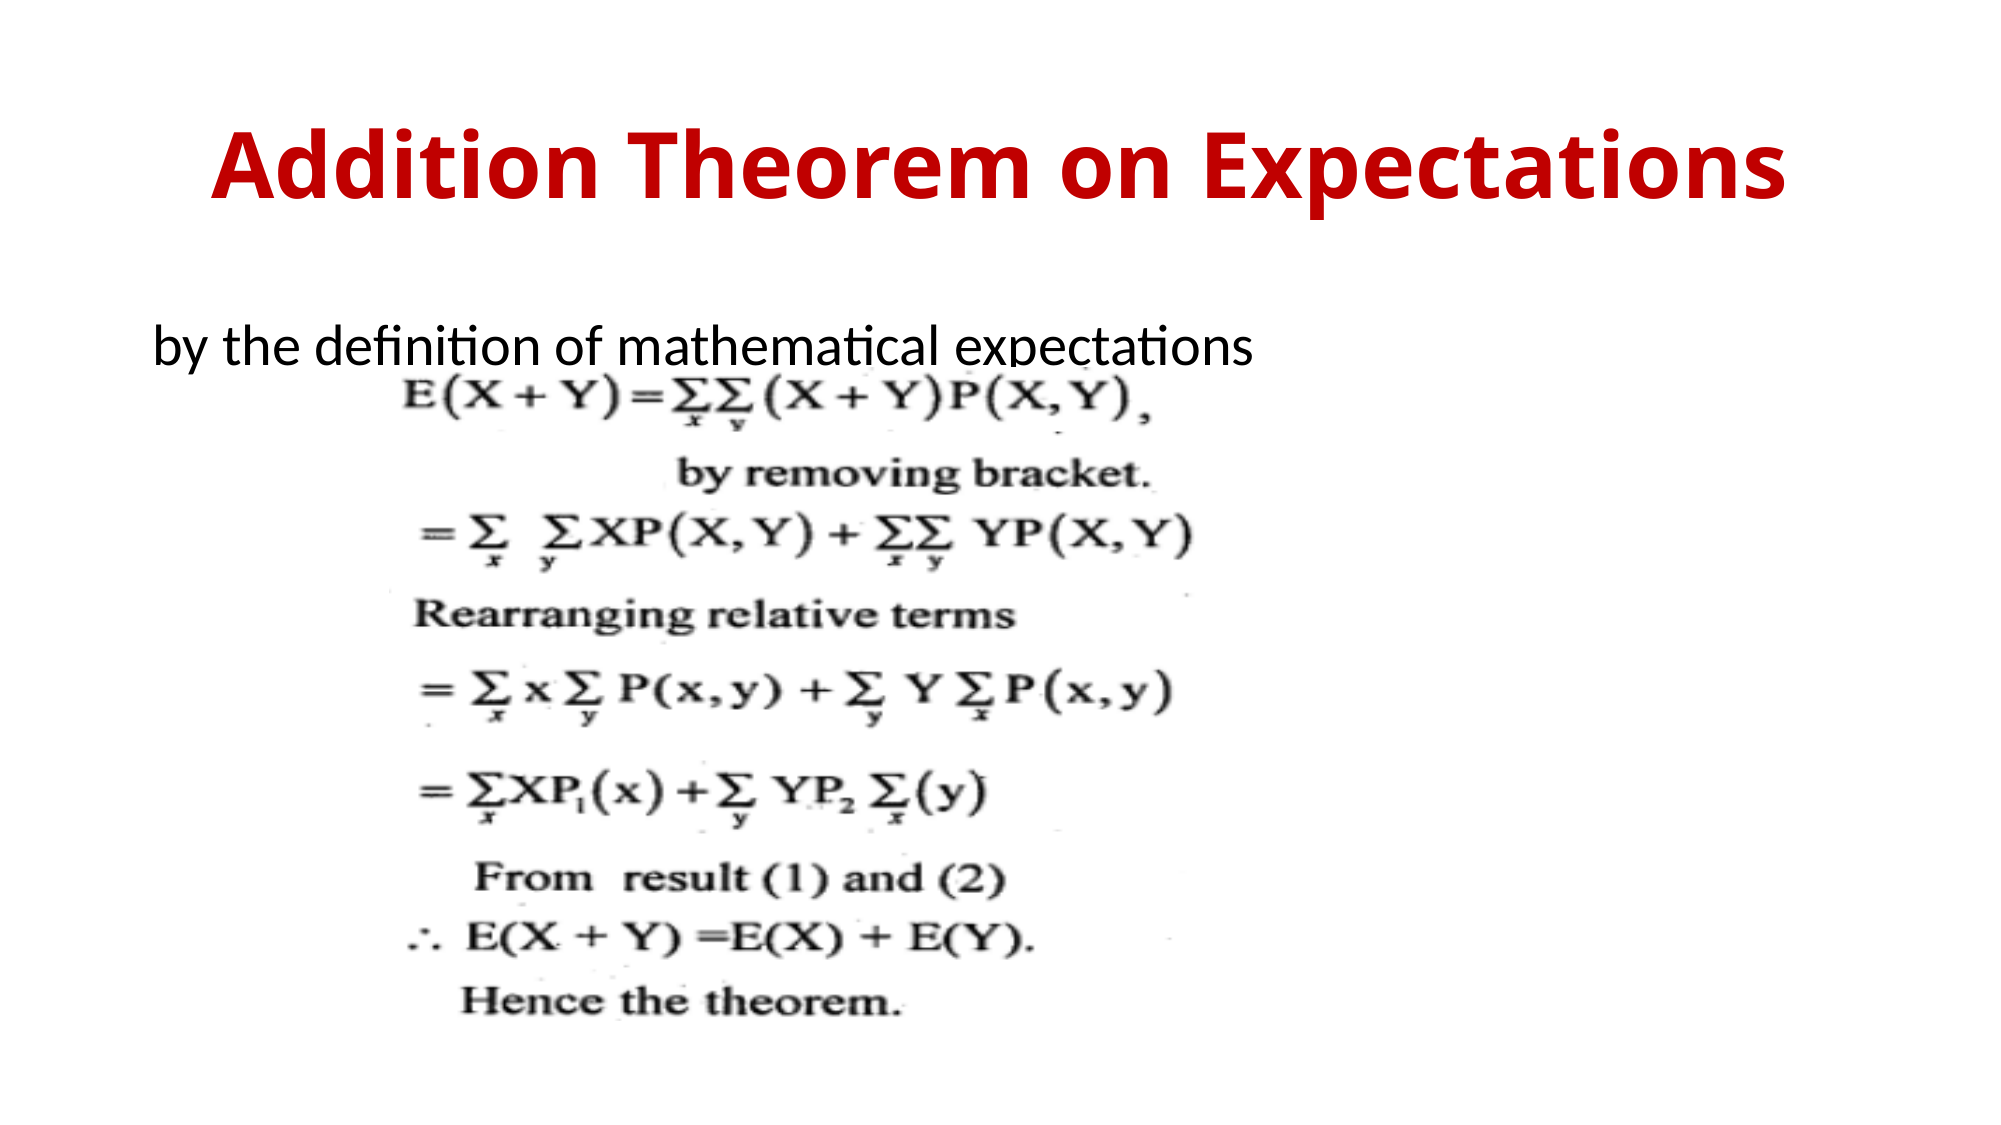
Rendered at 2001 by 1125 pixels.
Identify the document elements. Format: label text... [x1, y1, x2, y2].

title Addition Theorem on Expectations [137, 59, 1863, 278]
picture [389, 367, 1203, 1021]
list by the definition of mathematical expectations [137, 299, 1863, 1078]
